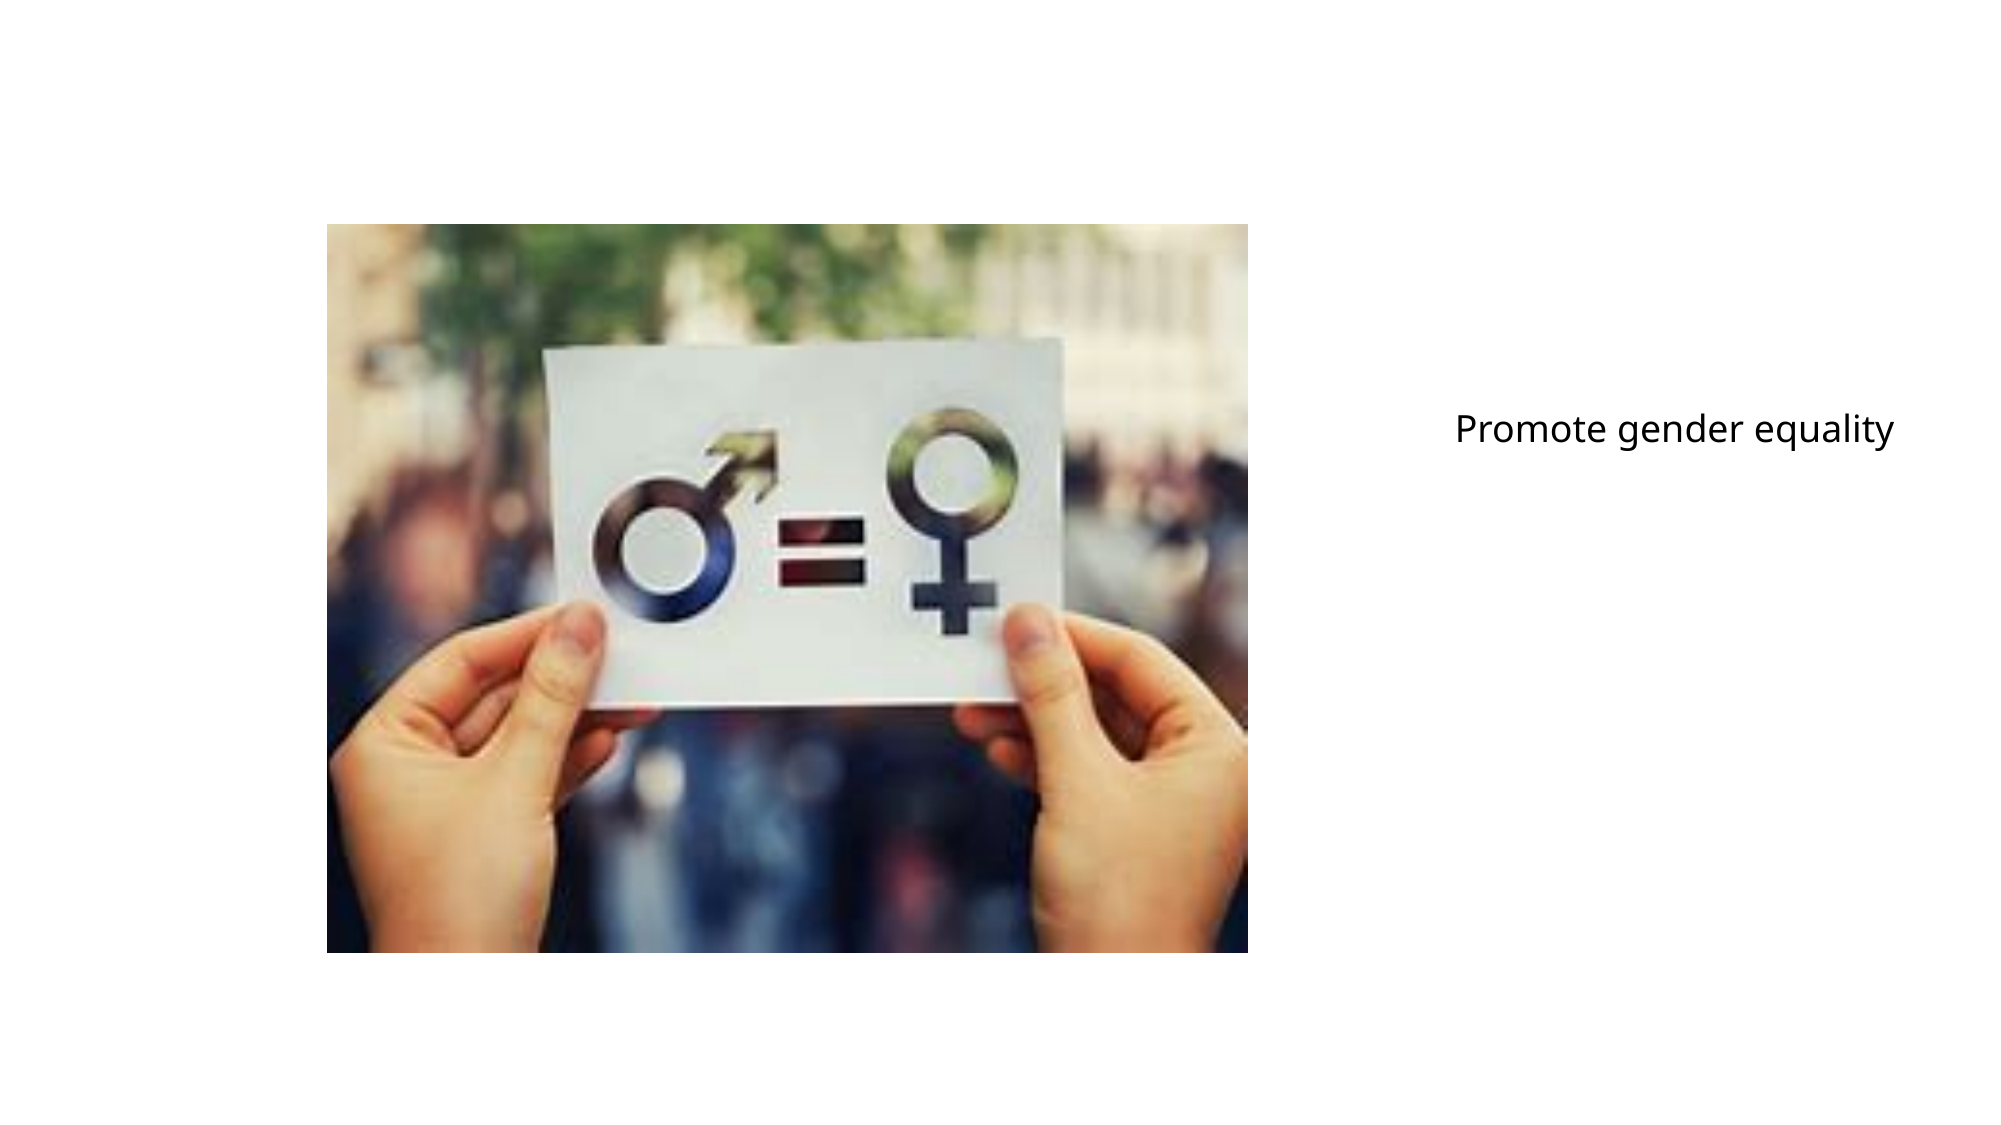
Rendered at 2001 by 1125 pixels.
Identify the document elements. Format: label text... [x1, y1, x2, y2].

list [326, 224, 1249, 953]
text_box Promote gender equality [1440, 397, 1928, 458]
